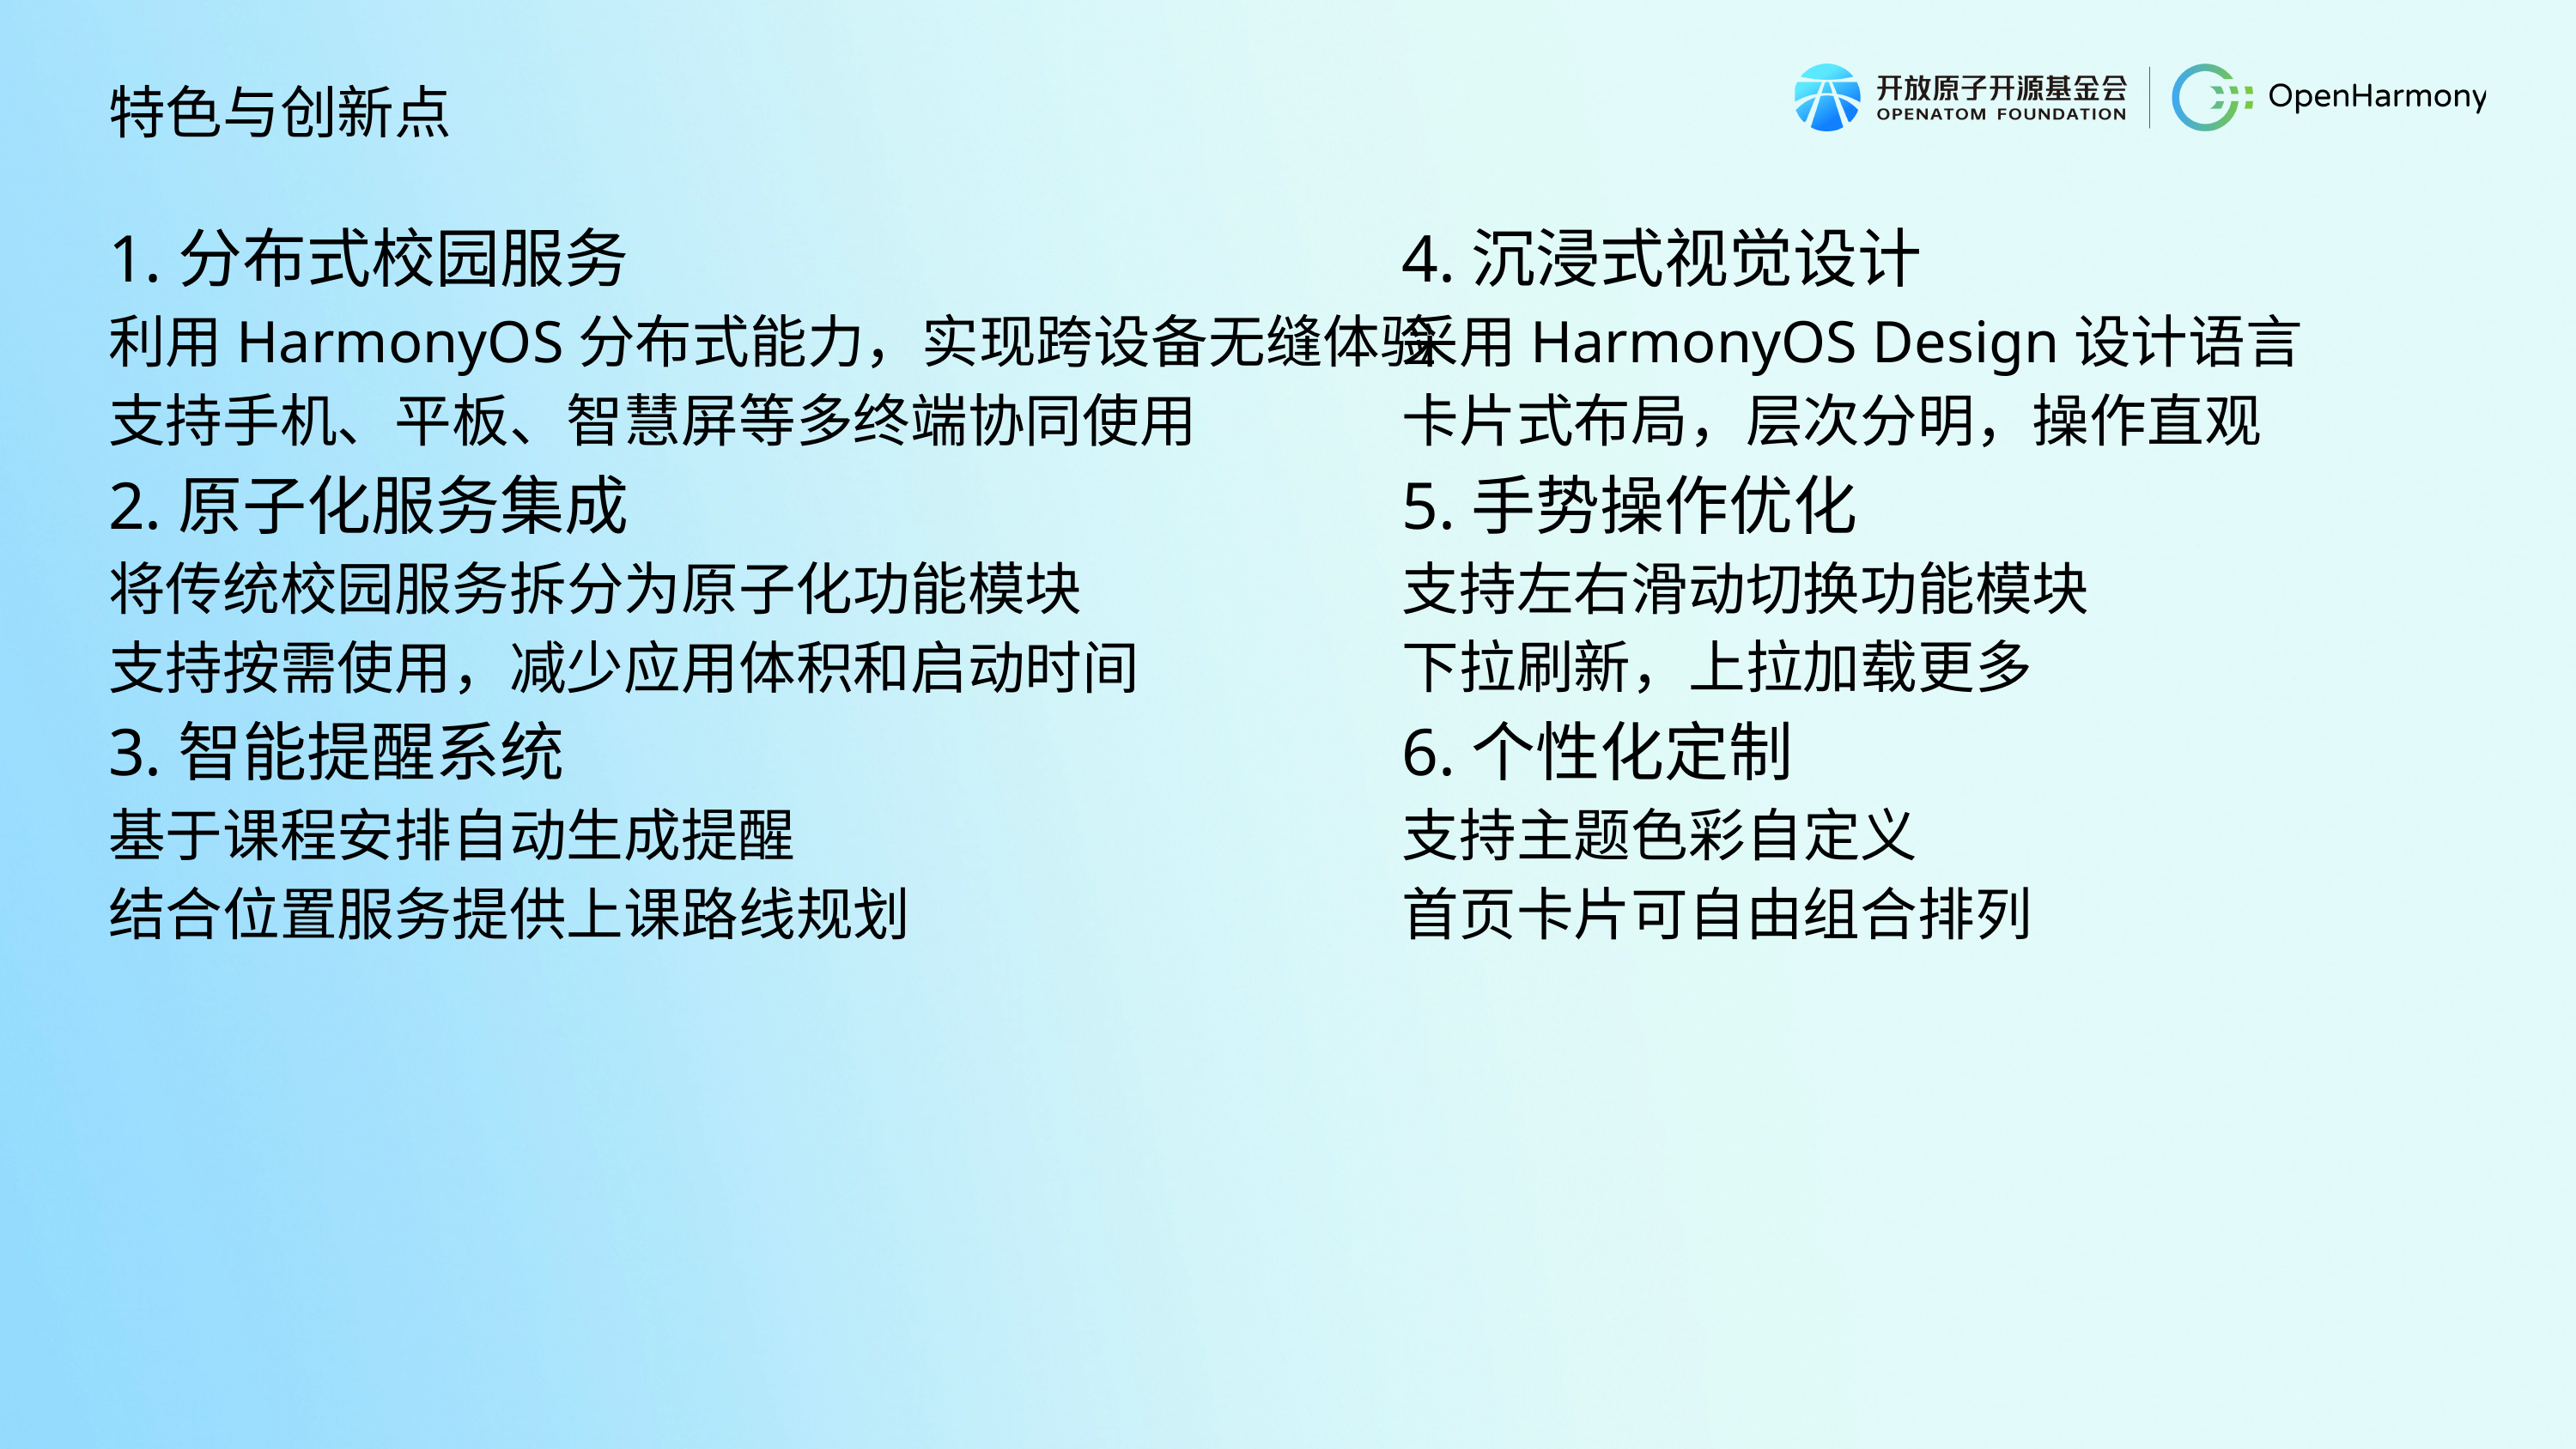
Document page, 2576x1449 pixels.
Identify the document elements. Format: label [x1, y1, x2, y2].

text_box [0, 0, 2576, 1449]
text_box [1795, 64, 2487, 131]
